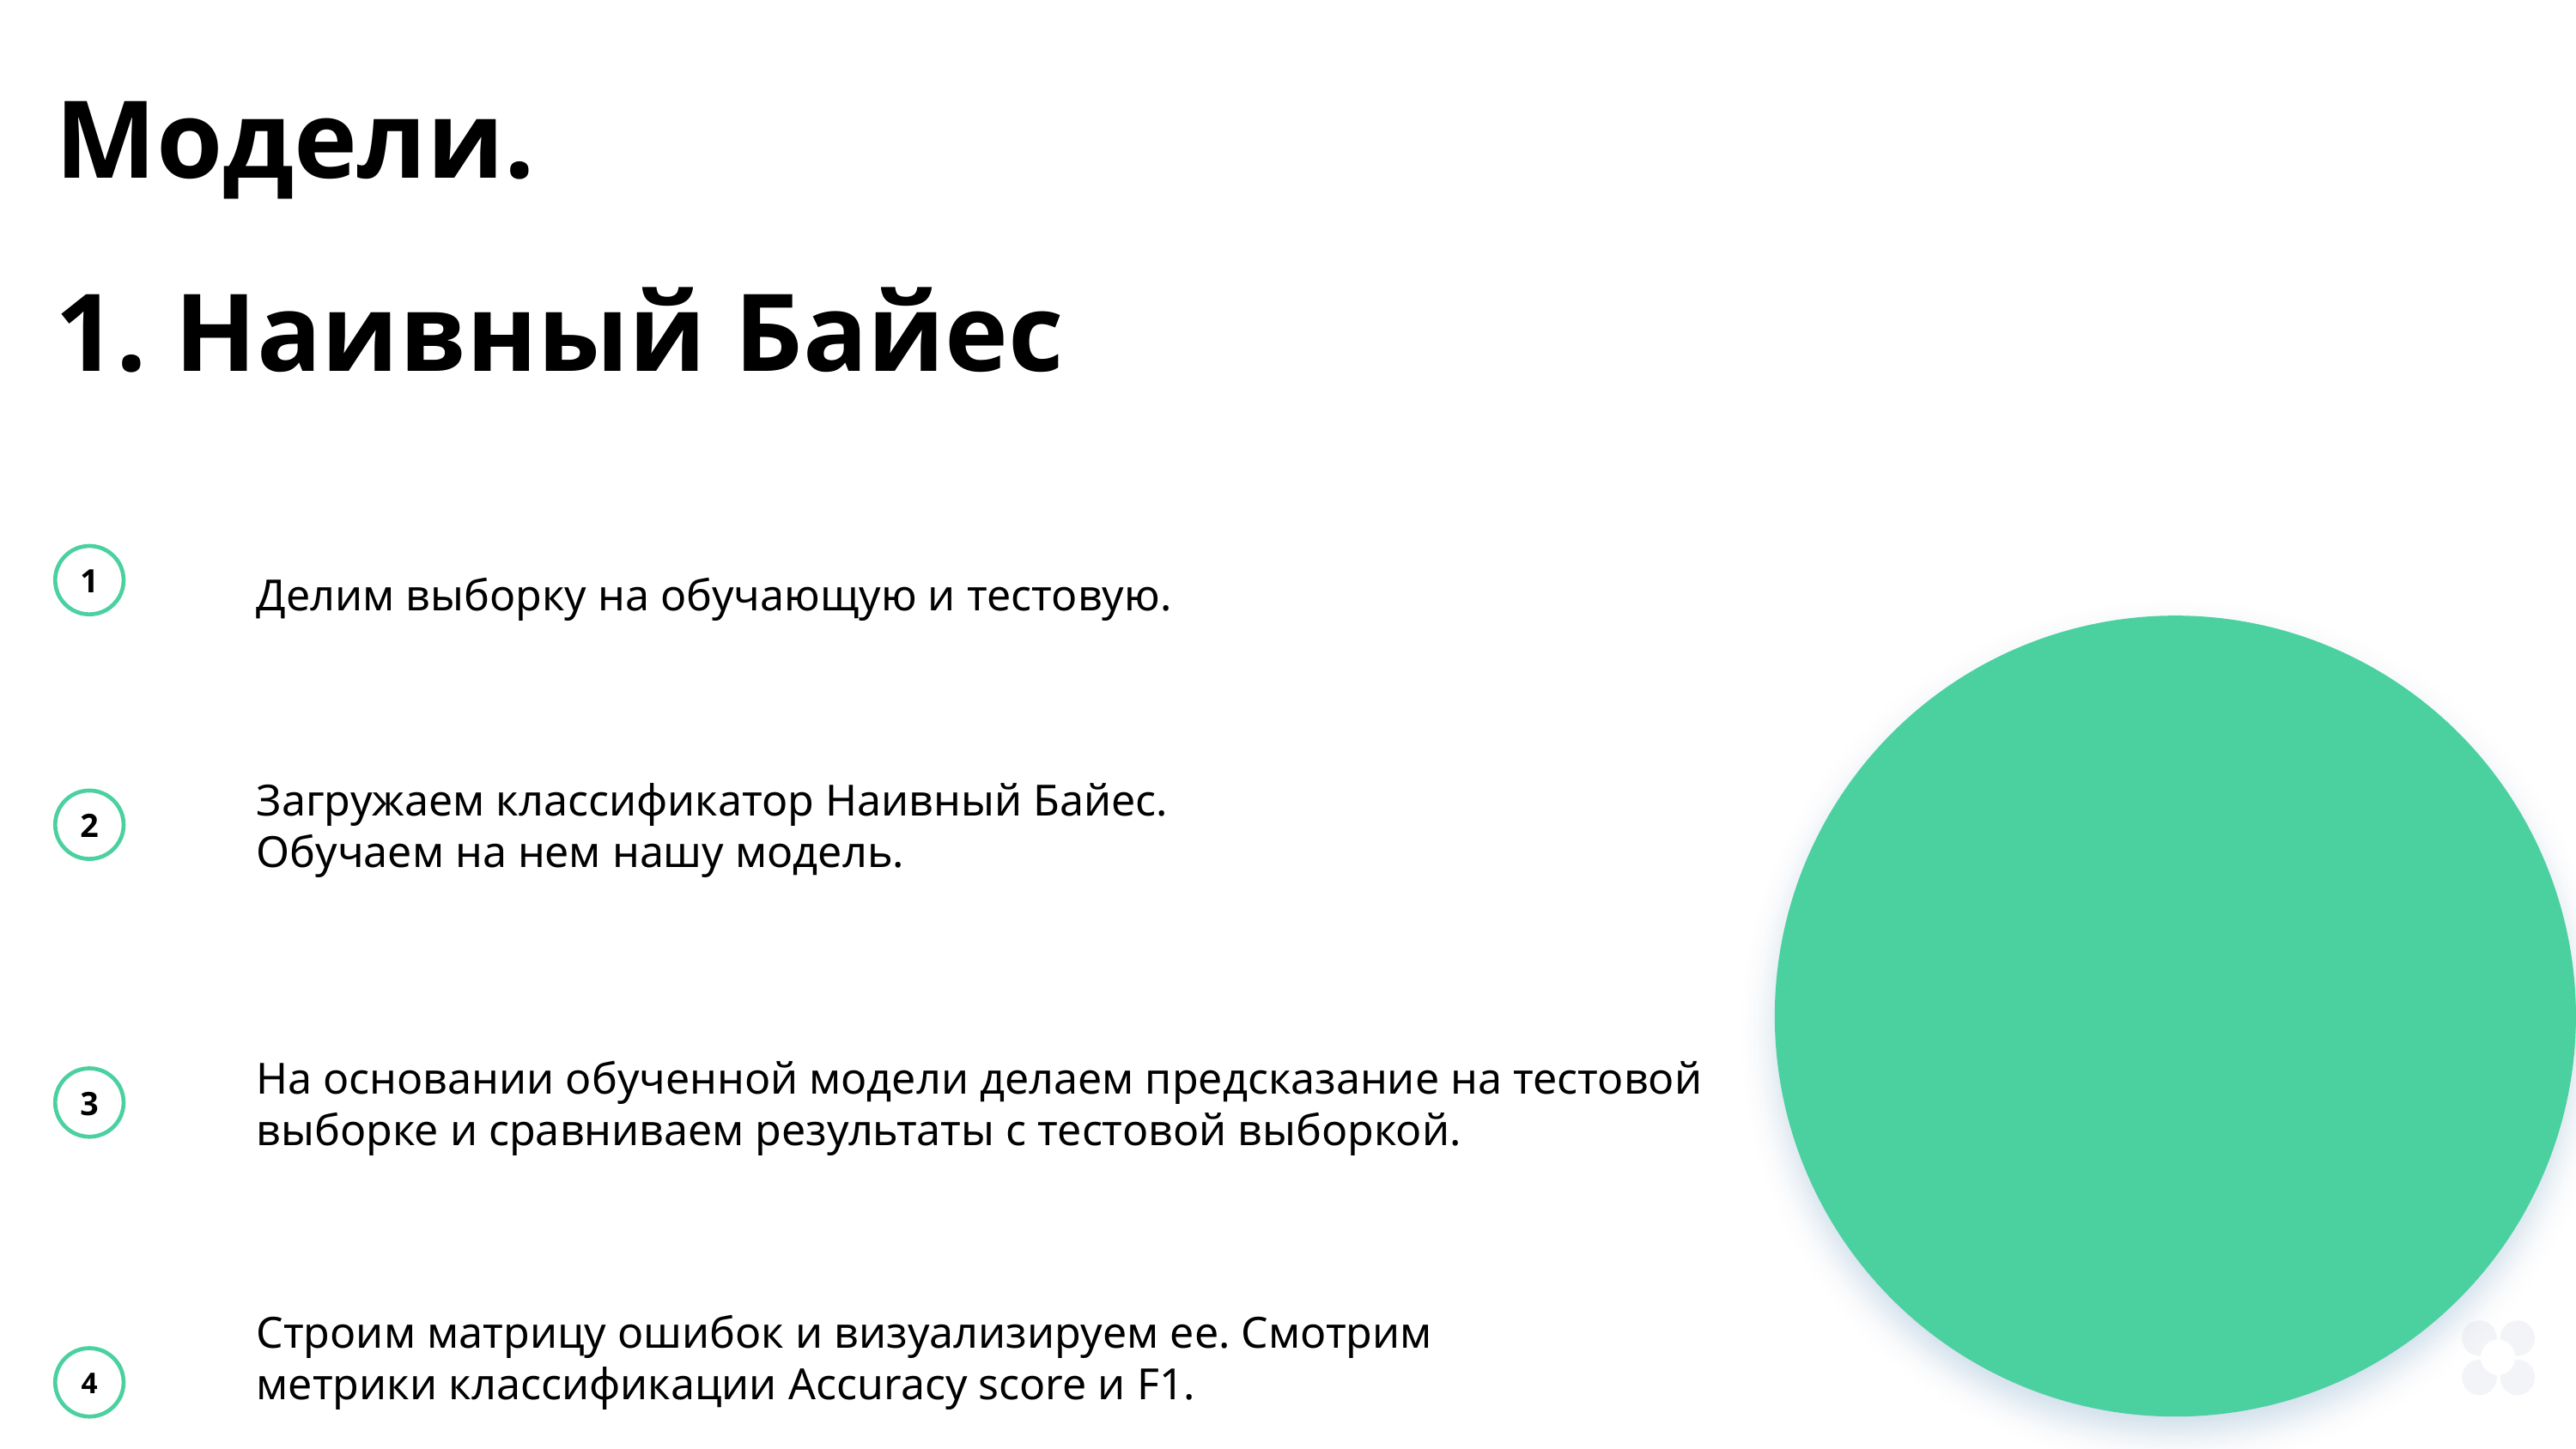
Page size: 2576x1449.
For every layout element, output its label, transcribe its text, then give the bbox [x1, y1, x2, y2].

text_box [54, 789, 1851, 861]
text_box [55, 1067, 1776, 1137]
text_box [1774, 615, 2576, 1417]
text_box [55, 545, 1852, 643]
text_box Модели. 1. Наивный Байес [55, 6, 2069, 215]
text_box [54, 1347, 1465, 1417]
